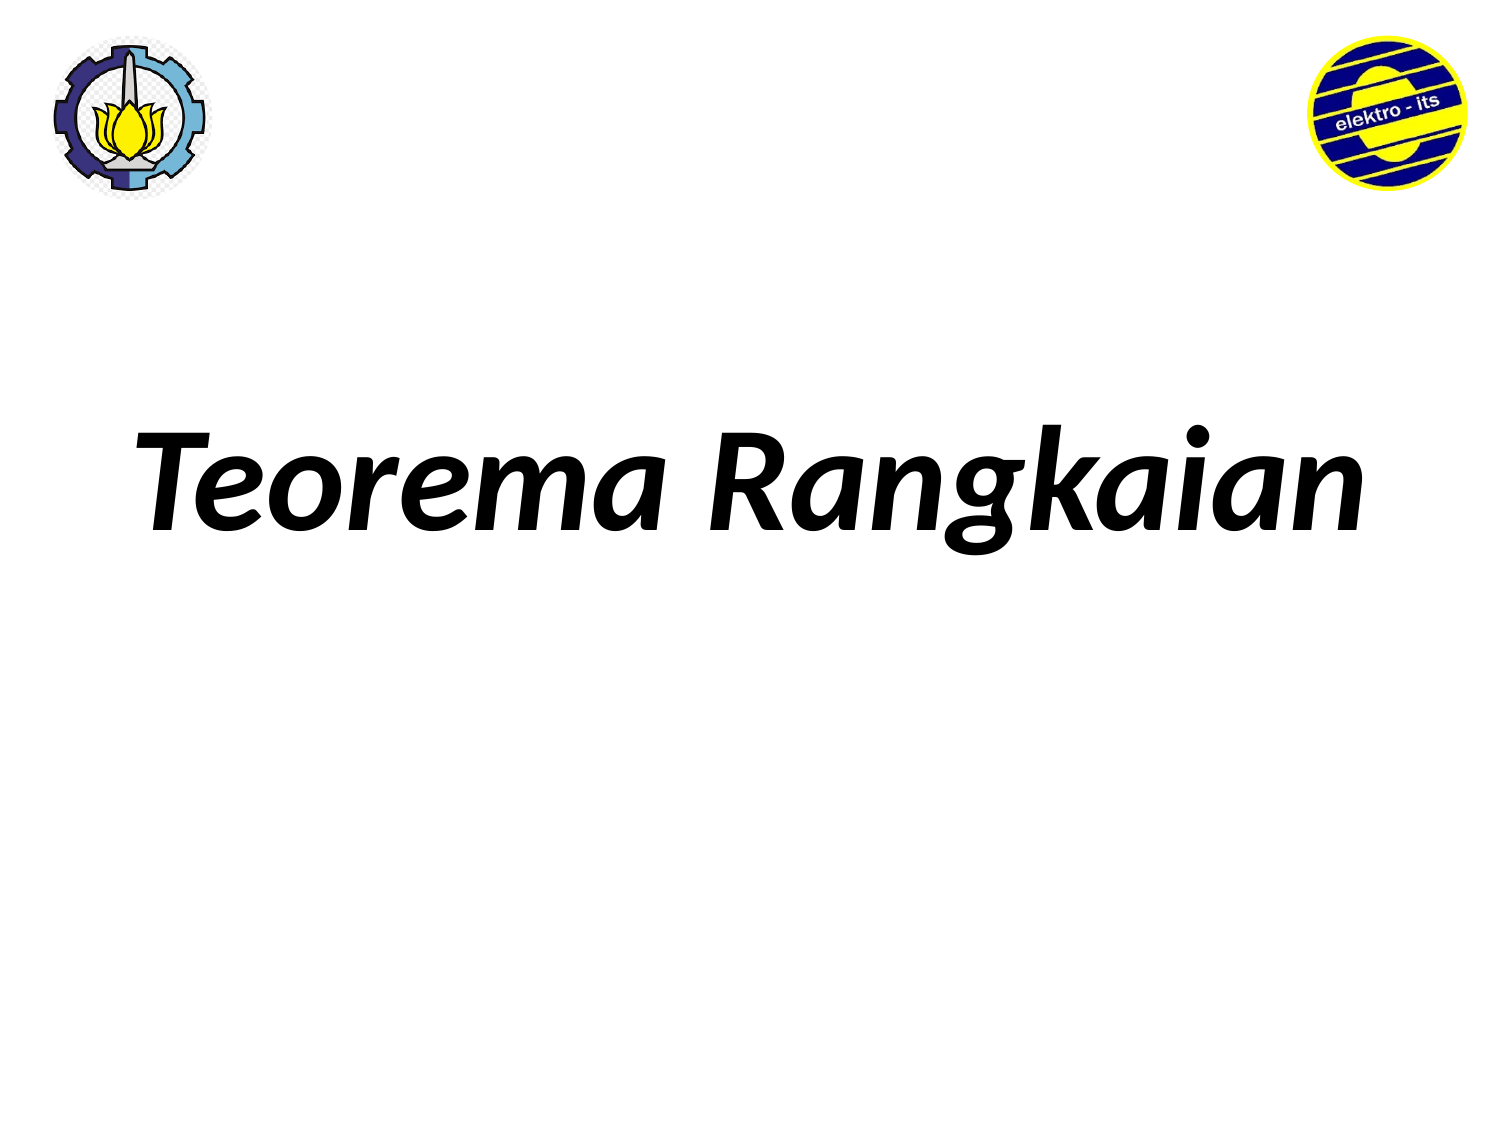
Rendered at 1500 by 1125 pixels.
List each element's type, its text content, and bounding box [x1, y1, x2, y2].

picture [1307, 35, 1468, 191]
title Teorema Rangkaian [112, 349, 1388, 591]
picture [51, 35, 213, 200]
